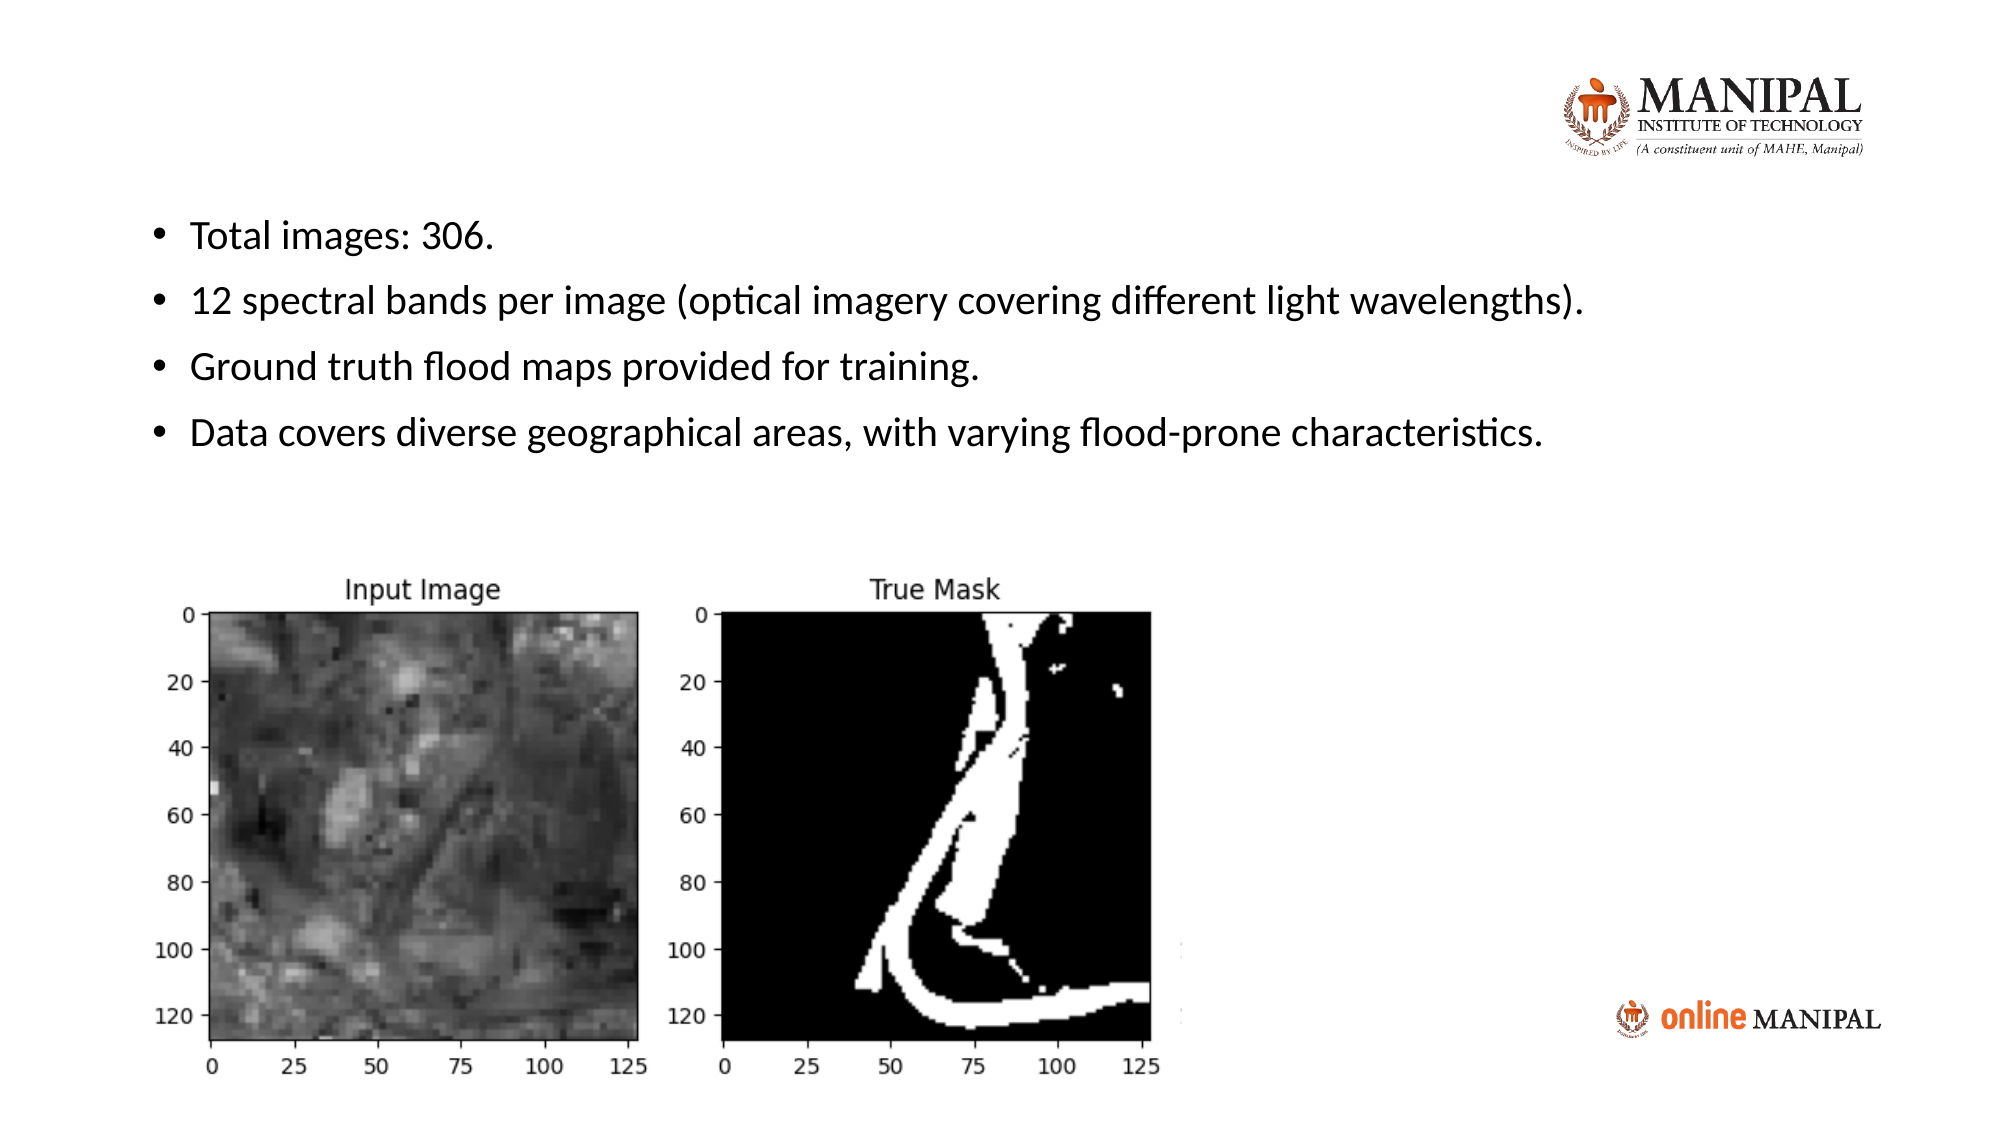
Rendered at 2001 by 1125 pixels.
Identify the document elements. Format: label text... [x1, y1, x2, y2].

picture [1545, 57, 1878, 175]
list Total images: 306. 12 spectral bands per image (optical imagery covering different light wavelengths). Ground truth flood maps provided for training. Data covers diverse geographical areas, with varying flood-prone characteristics. [137, 205, 1863, 920]
picture [137, 562, 1182, 1093]
picture [1599, 966, 1900, 1073]
